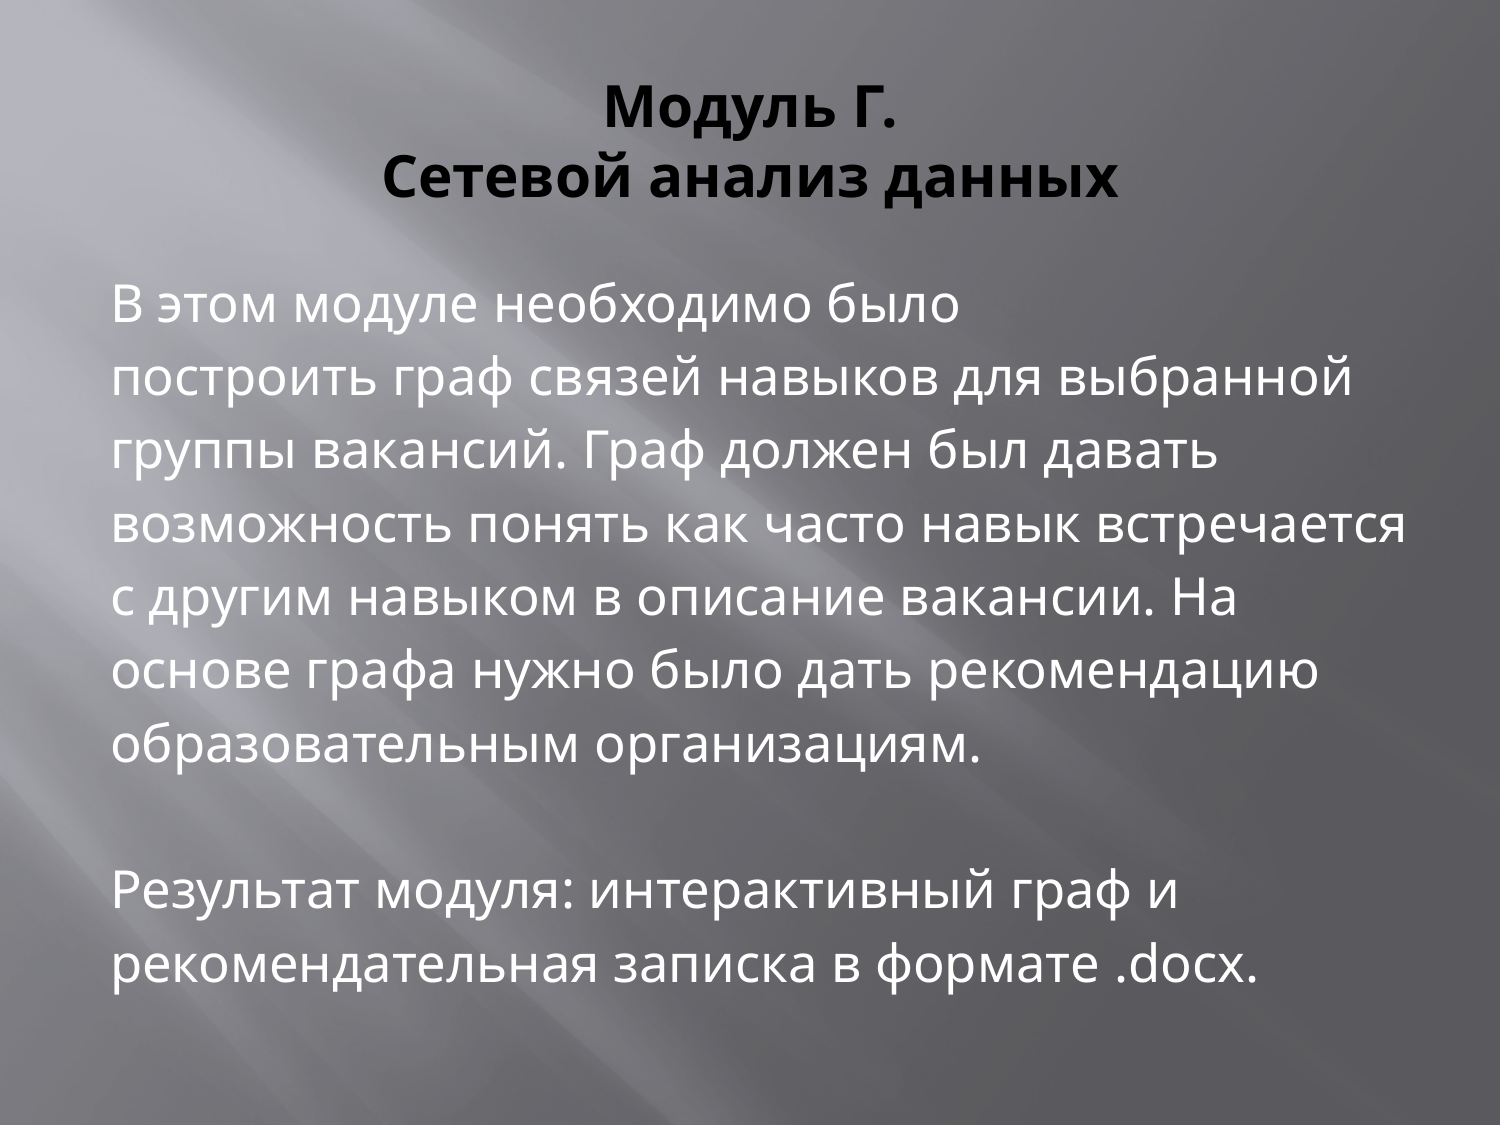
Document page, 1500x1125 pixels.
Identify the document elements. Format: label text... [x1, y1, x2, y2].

list В этом модуле необходимо было построить граф связей навыков для выбранной группы вакансий. Граф должен был давать возможность понять как часто навык встречается с другим навыком в описание вакансии. На основе графа нужно было дать рекомендацию образовательным организациям. Результат модуля: интерактивный граф и рекомендательная записка в формате .docx. [75, 262, 1425, 1035]
title Модуль Г. Сетевой анализ данных [75, 45, 1425, 233]
